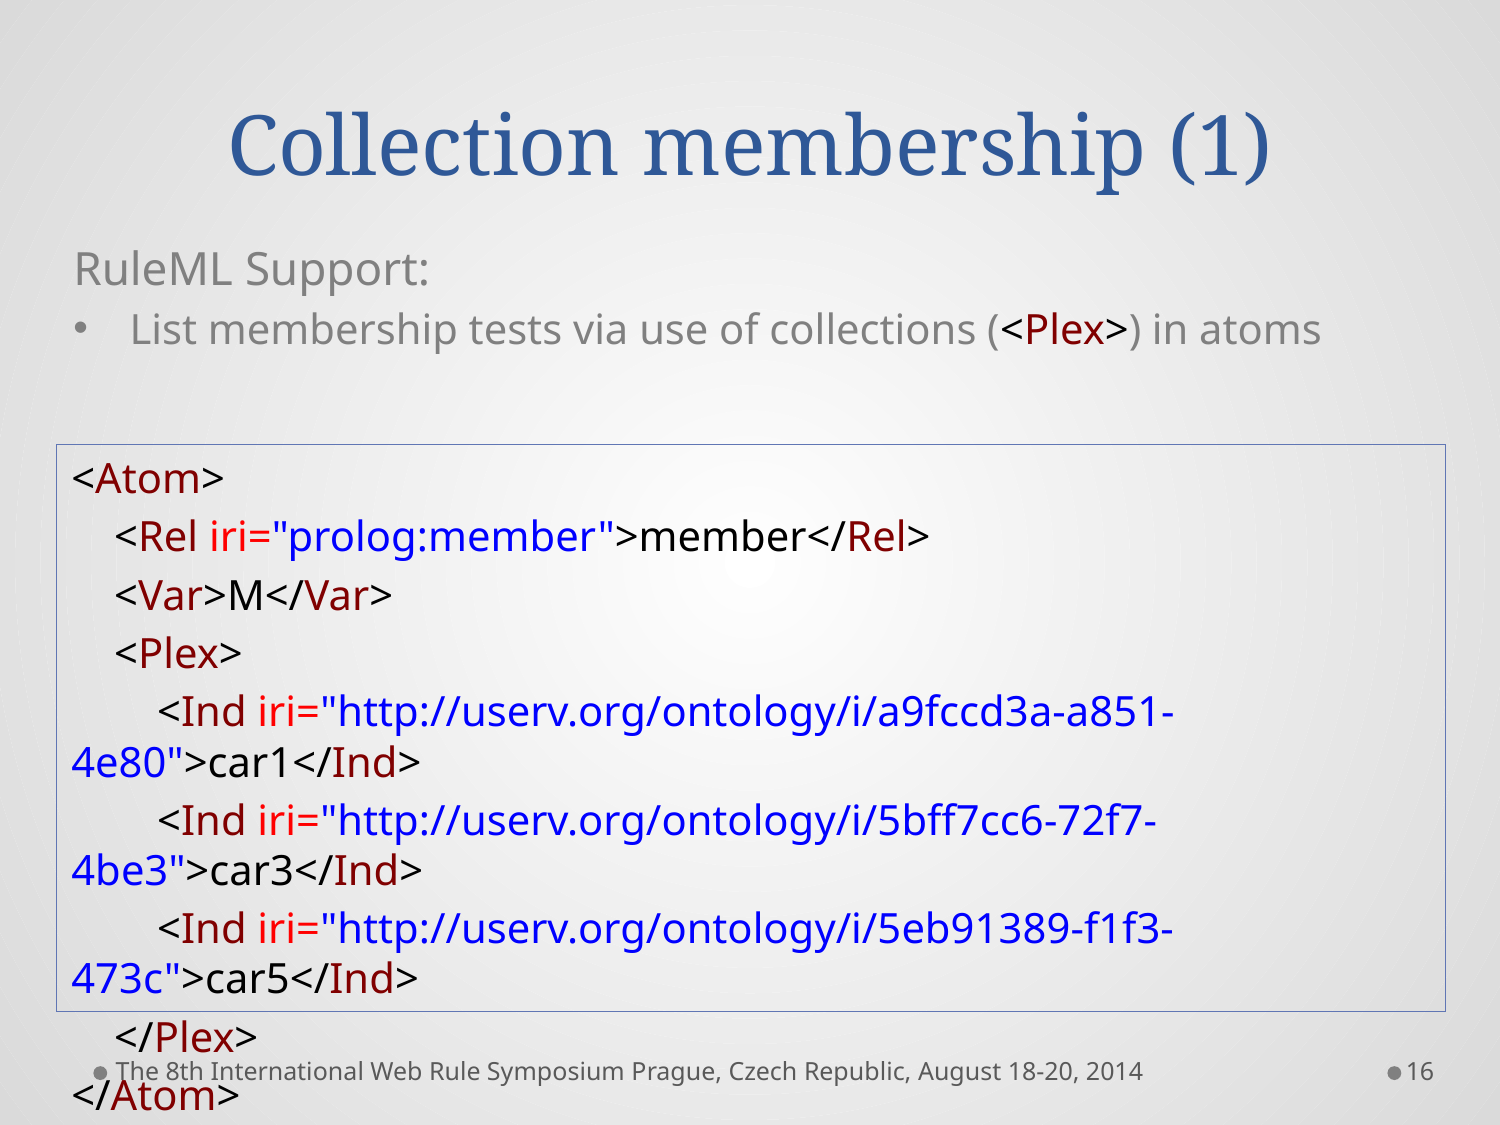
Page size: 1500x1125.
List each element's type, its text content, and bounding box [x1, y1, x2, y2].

list RuleML Support: List membership tests via use of collections (<Plex>) in atoms [58, 231, 1446, 433]
footer The 8th International Web Rule Symposium Prague, Czech Republic, August 18-20, 2014 [108, 1042, 1188, 1103]
text_box <Atom> <Rel iri="prolog:member">member</Rel> <Var>M</Var> <Plex> <Ind iri="http://userv.org/ontology/i/a9fccd3a-a851-4e80">car1</Ind> <Ind iri="http://userv.org/ontology/i/5bff7cc6-72f7-4be3">car3</Ind> <Ind iri="http://userv.org/ontology/i/5eb91389-f1f3-473c">car5</Ind> </Plex> </Atom> [56, 444, 1446, 1012]
slide_number 16 [1401, 1042, 1494, 1103]
title Collection membership (1) [75, 37, 1425, 200]
